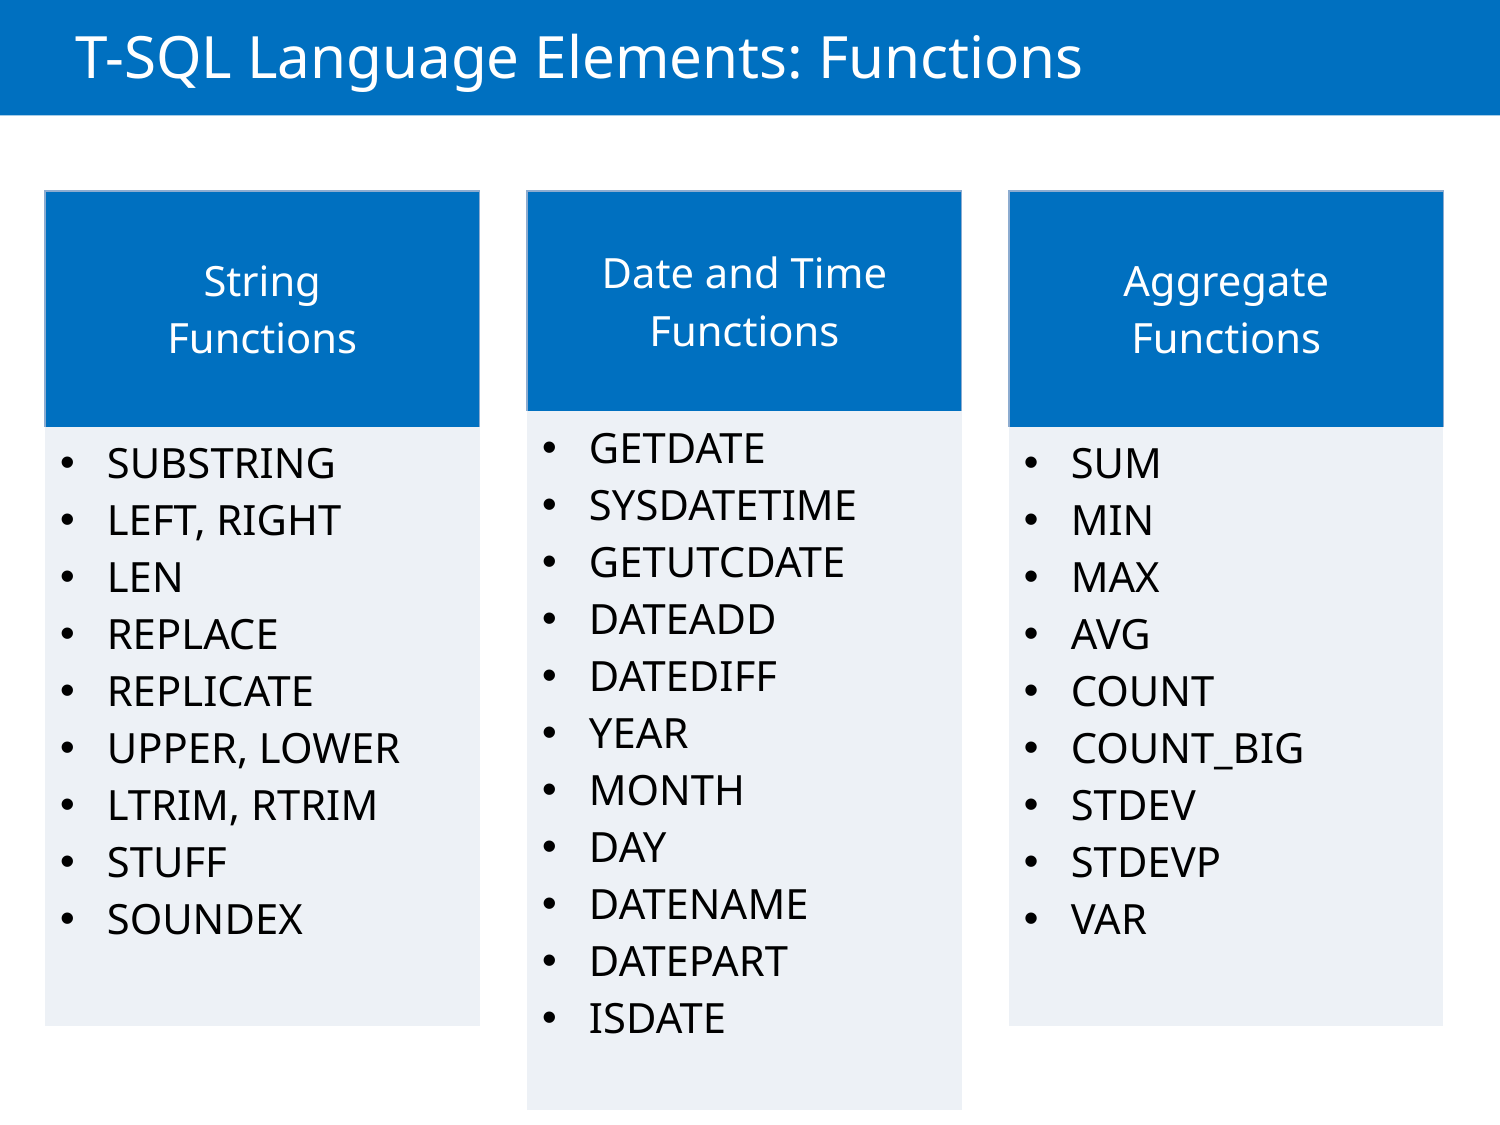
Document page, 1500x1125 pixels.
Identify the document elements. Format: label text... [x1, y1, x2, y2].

table_cell SUBSTRING LEFT, RIGHT LEN REPLACE REPLICATE UPPER, LOWER LTRIM, RTRIM STUFF SOUNDEX [45, 427, 480, 1026]
table_header Date and Time Functions [528, 192, 961, 411]
table_header Aggregate Functions [1010, 192, 1443, 427]
table_cell SUM MIN MAX AVG COUNT COUNT_BIG STDEV STDEVP VAR [1009, 427, 1443, 1026]
table_cell GETDATE SYSDATETIME GETUTCDATE DATEADD DATEDIFF YEAR MONTH DAY DATENAME DATEPART ISDATE [527, 411, 962, 1110]
table_header String Functions [46, 192, 479, 427]
title T-SQL Language Elements: Functions [75, 0, 1351, 122]
